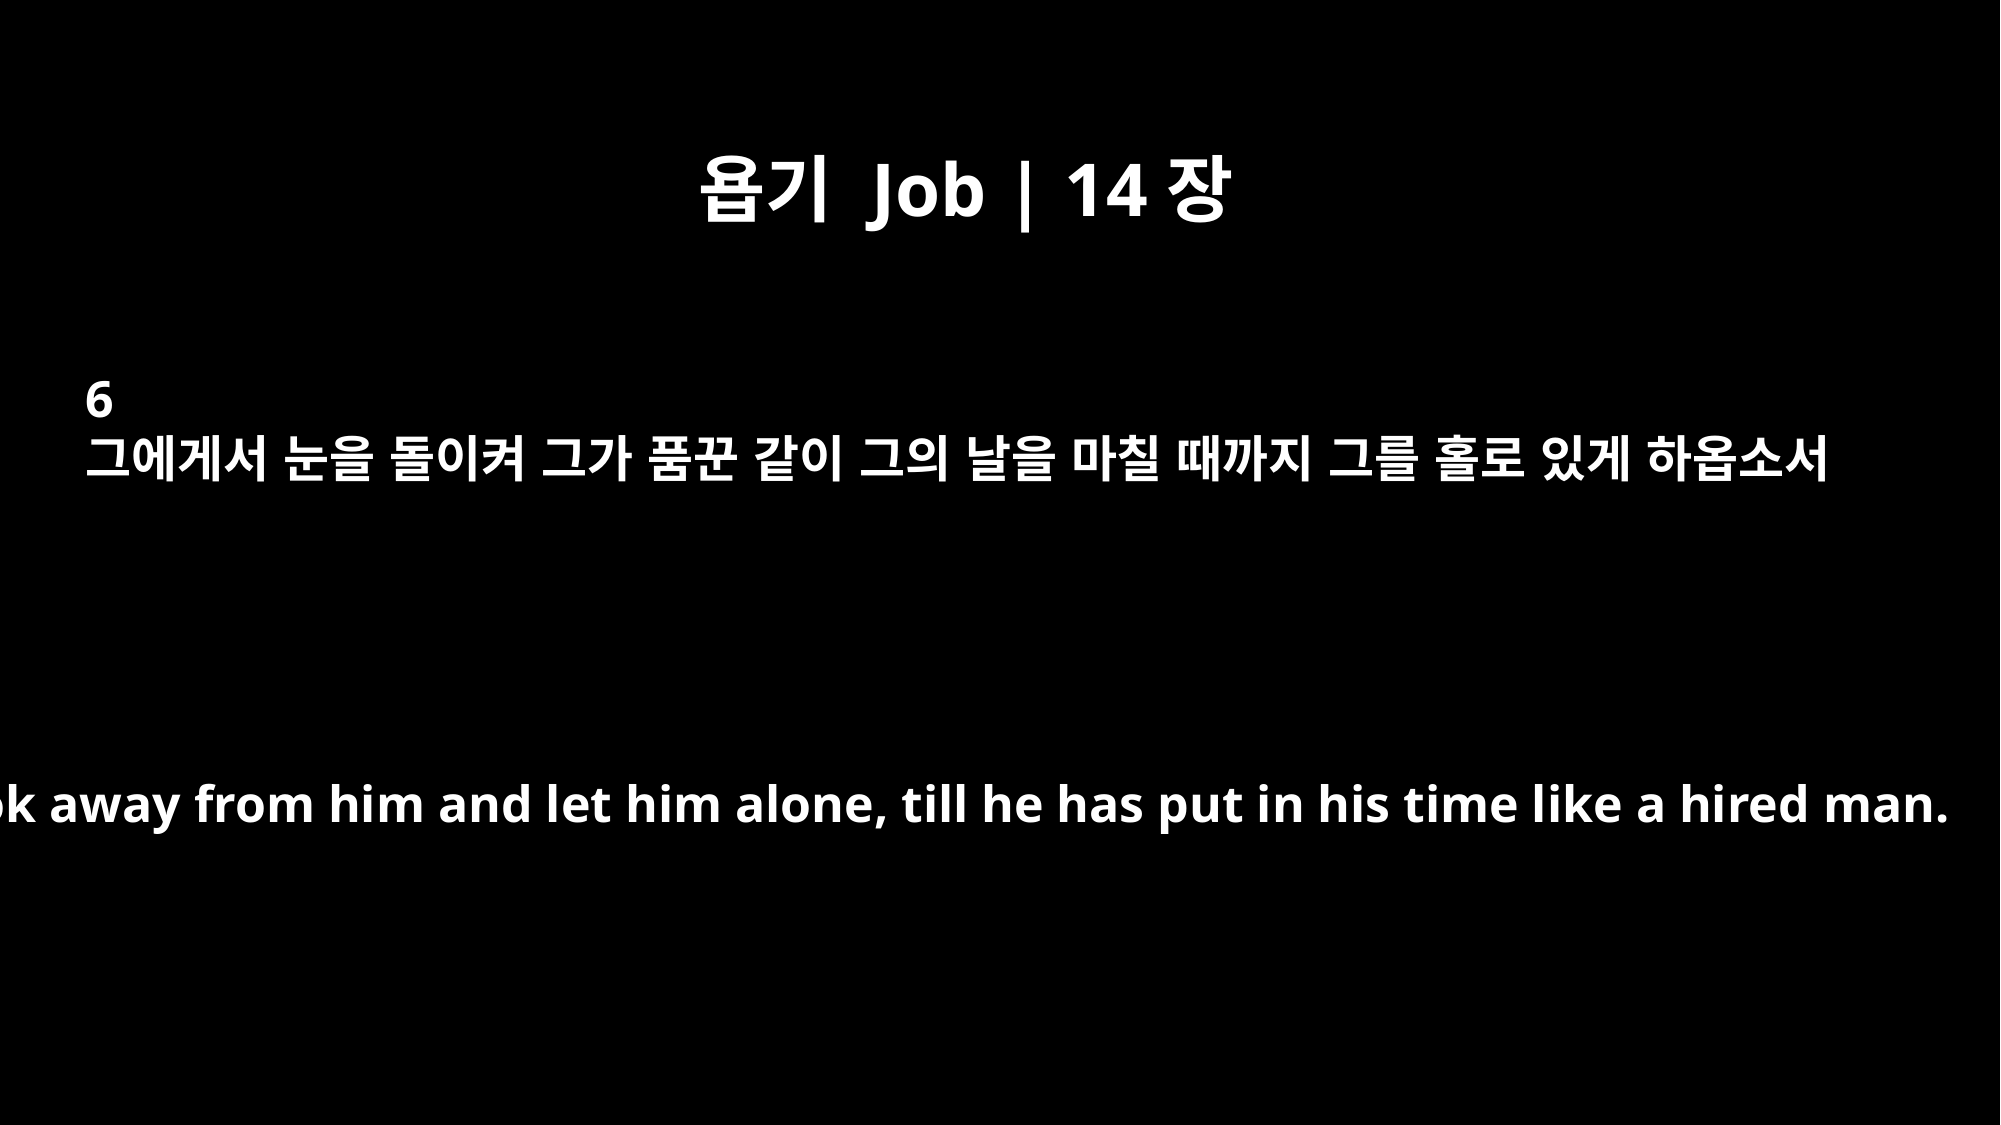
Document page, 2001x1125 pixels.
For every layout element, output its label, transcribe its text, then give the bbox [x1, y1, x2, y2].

text_box 욥기 Job | 14장 [683, 136, 1249, 239]
text_box 6 그에게서 눈을 돌이켜 그가 품꾼 같이 그의 날을 마칠 때까지 그를 홀로 있게 하옵소서 [70, 359, 1847, 495]
text_box So look away from him and let him alone, till he has put in his time like a hired man. [0, 764, 1966, 840]
